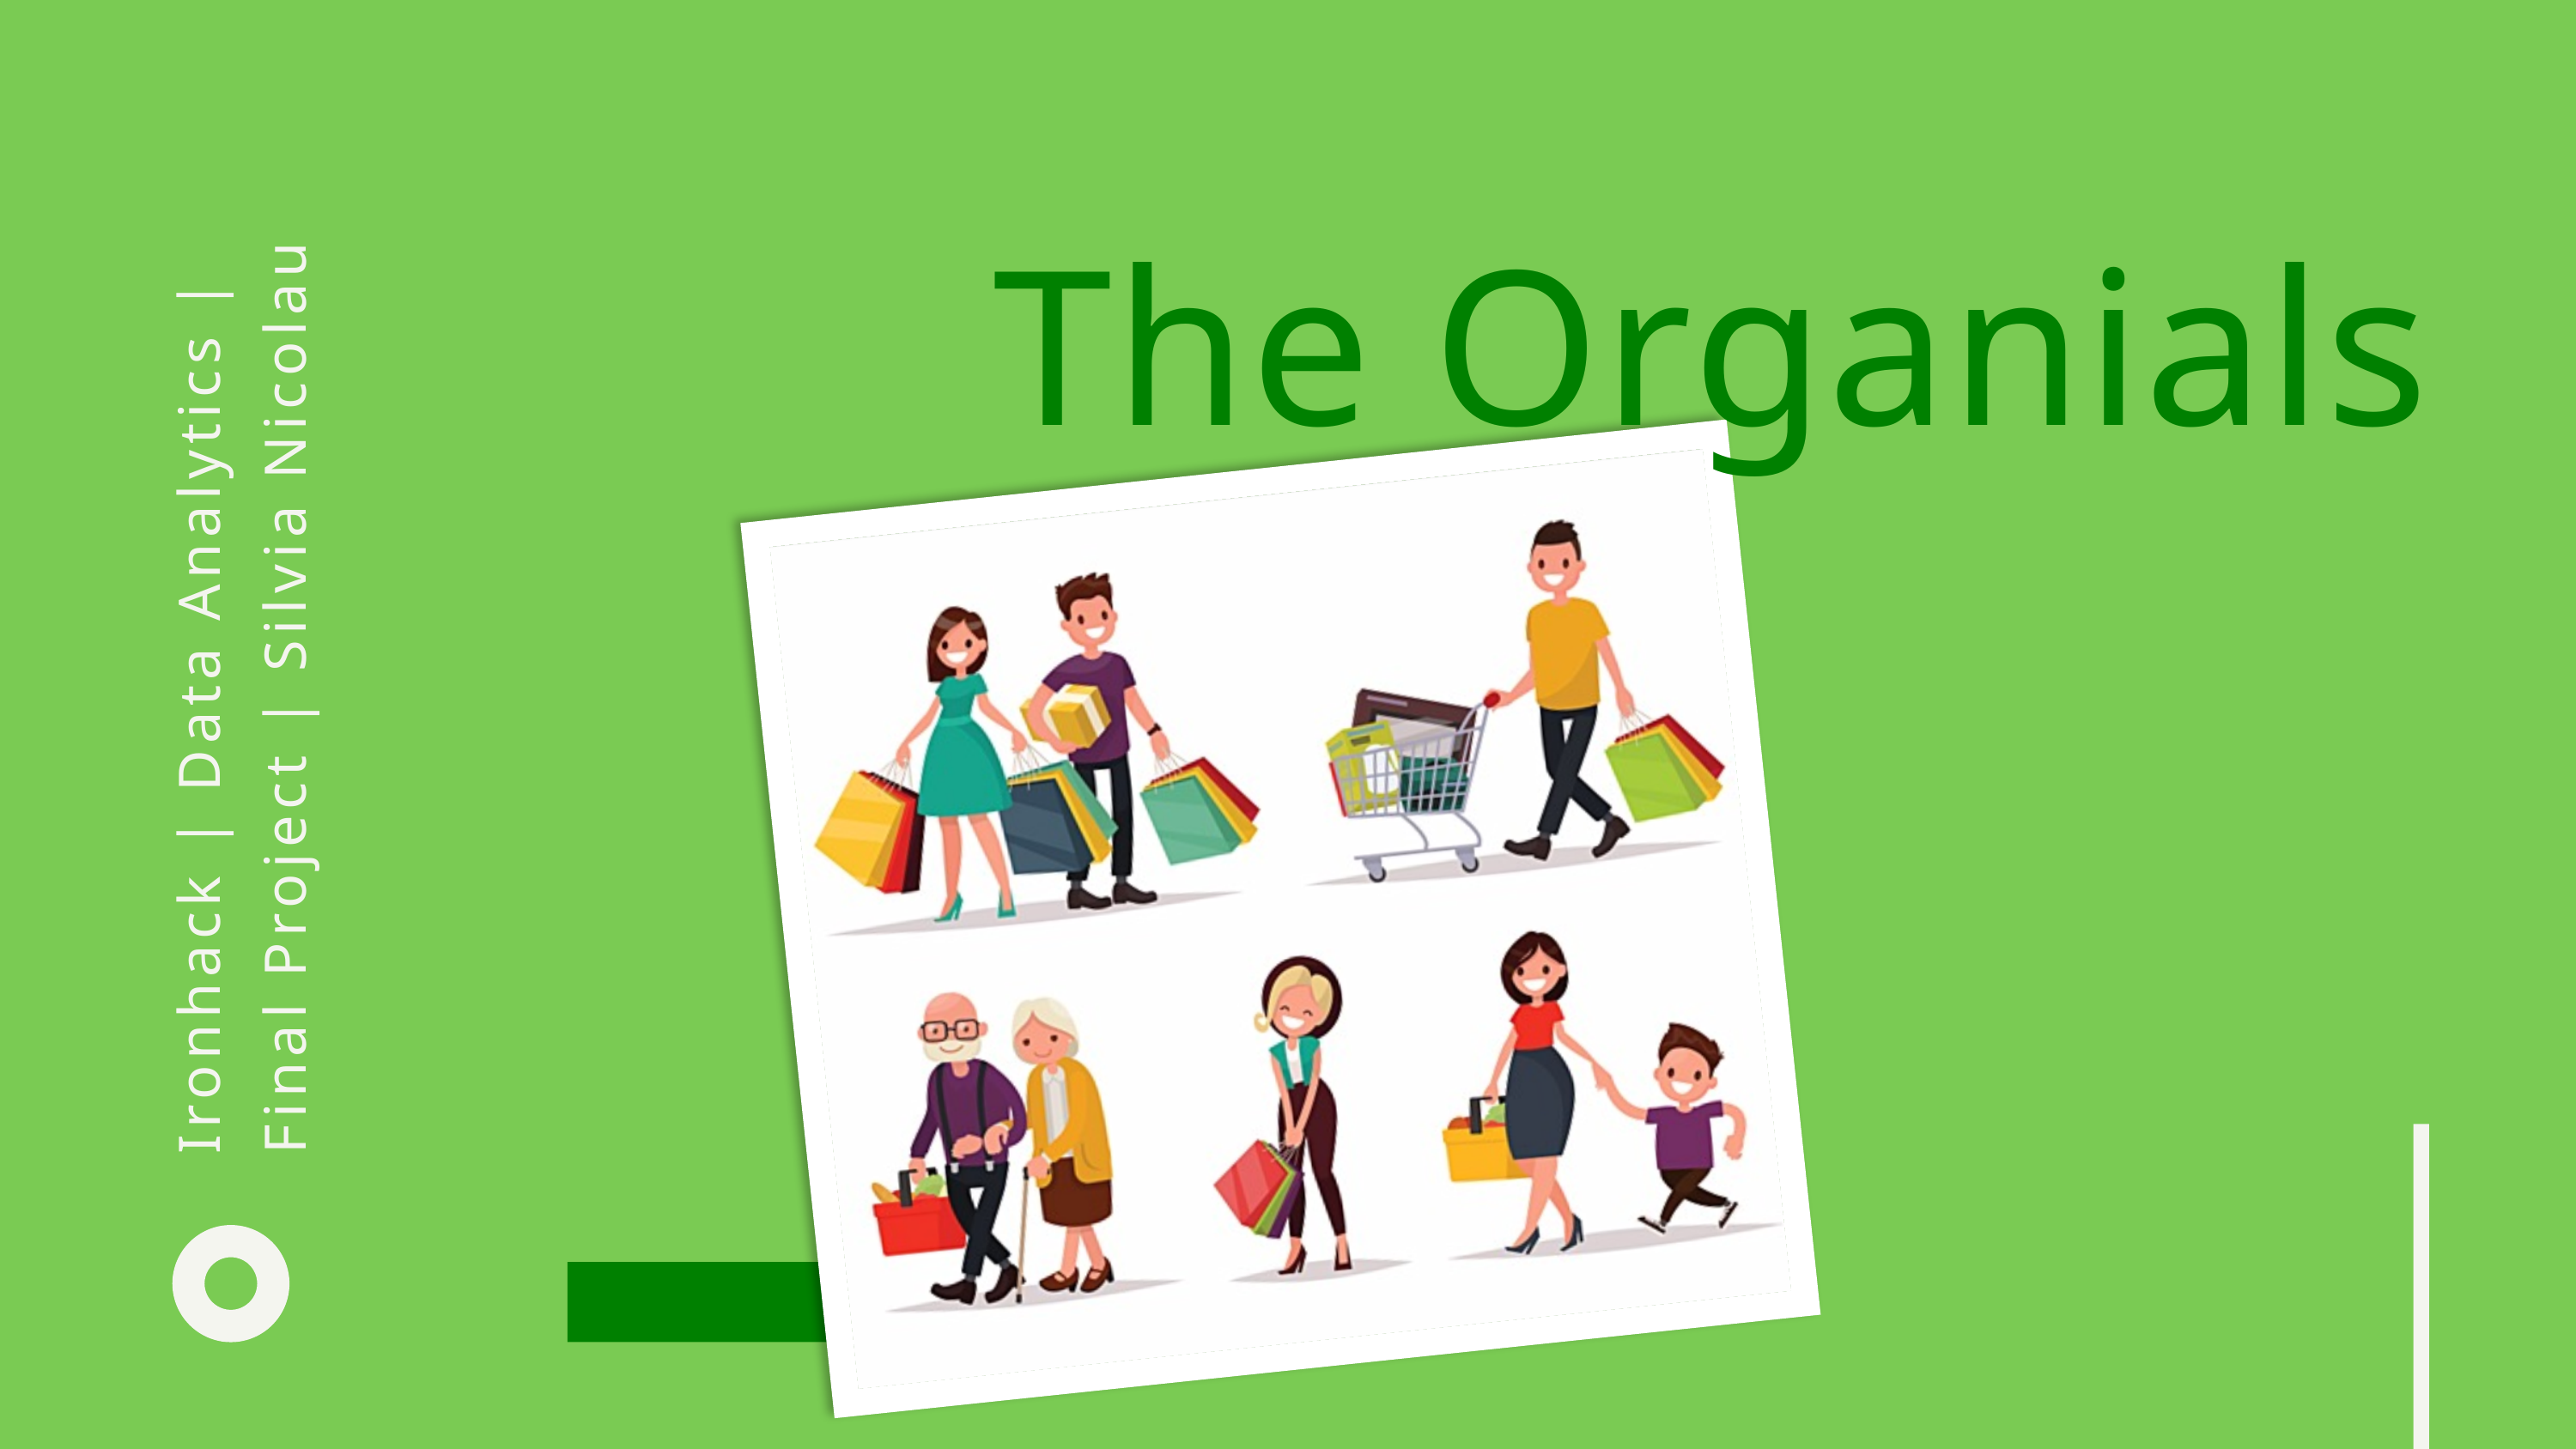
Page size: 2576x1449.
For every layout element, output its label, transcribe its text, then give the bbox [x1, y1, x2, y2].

text_box The Organials [840, 189, 2432, 469]
picture [770, 469, 1790, 1388]
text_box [172, 1224, 290, 1343]
text_box [567, 1262, 806, 1343]
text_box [2256, 1226, 2576, 1354]
text_box Ironhack | Data Analytics | Final Project | Silvia Nicolau [145, 106, 318, 1155]
